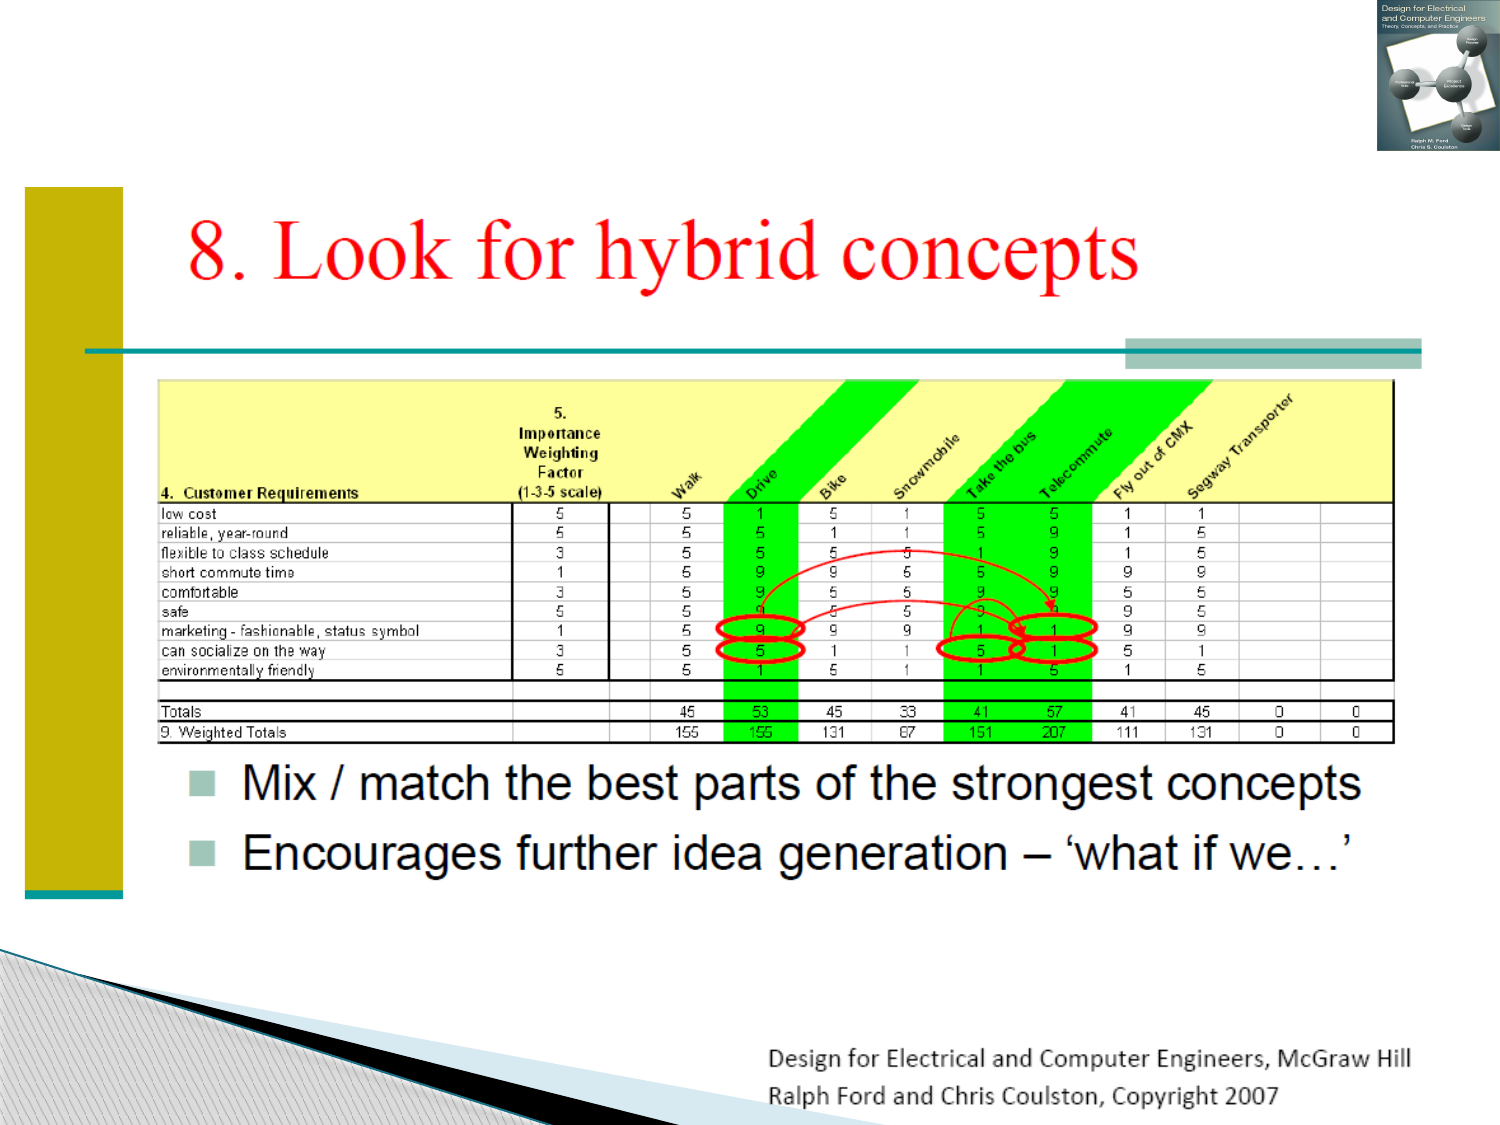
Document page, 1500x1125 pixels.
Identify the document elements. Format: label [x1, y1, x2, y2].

picture [760, 1039, 1425, 1125]
picture [1377, 0, 1500, 151]
picture [24, 187, 1492, 908]
